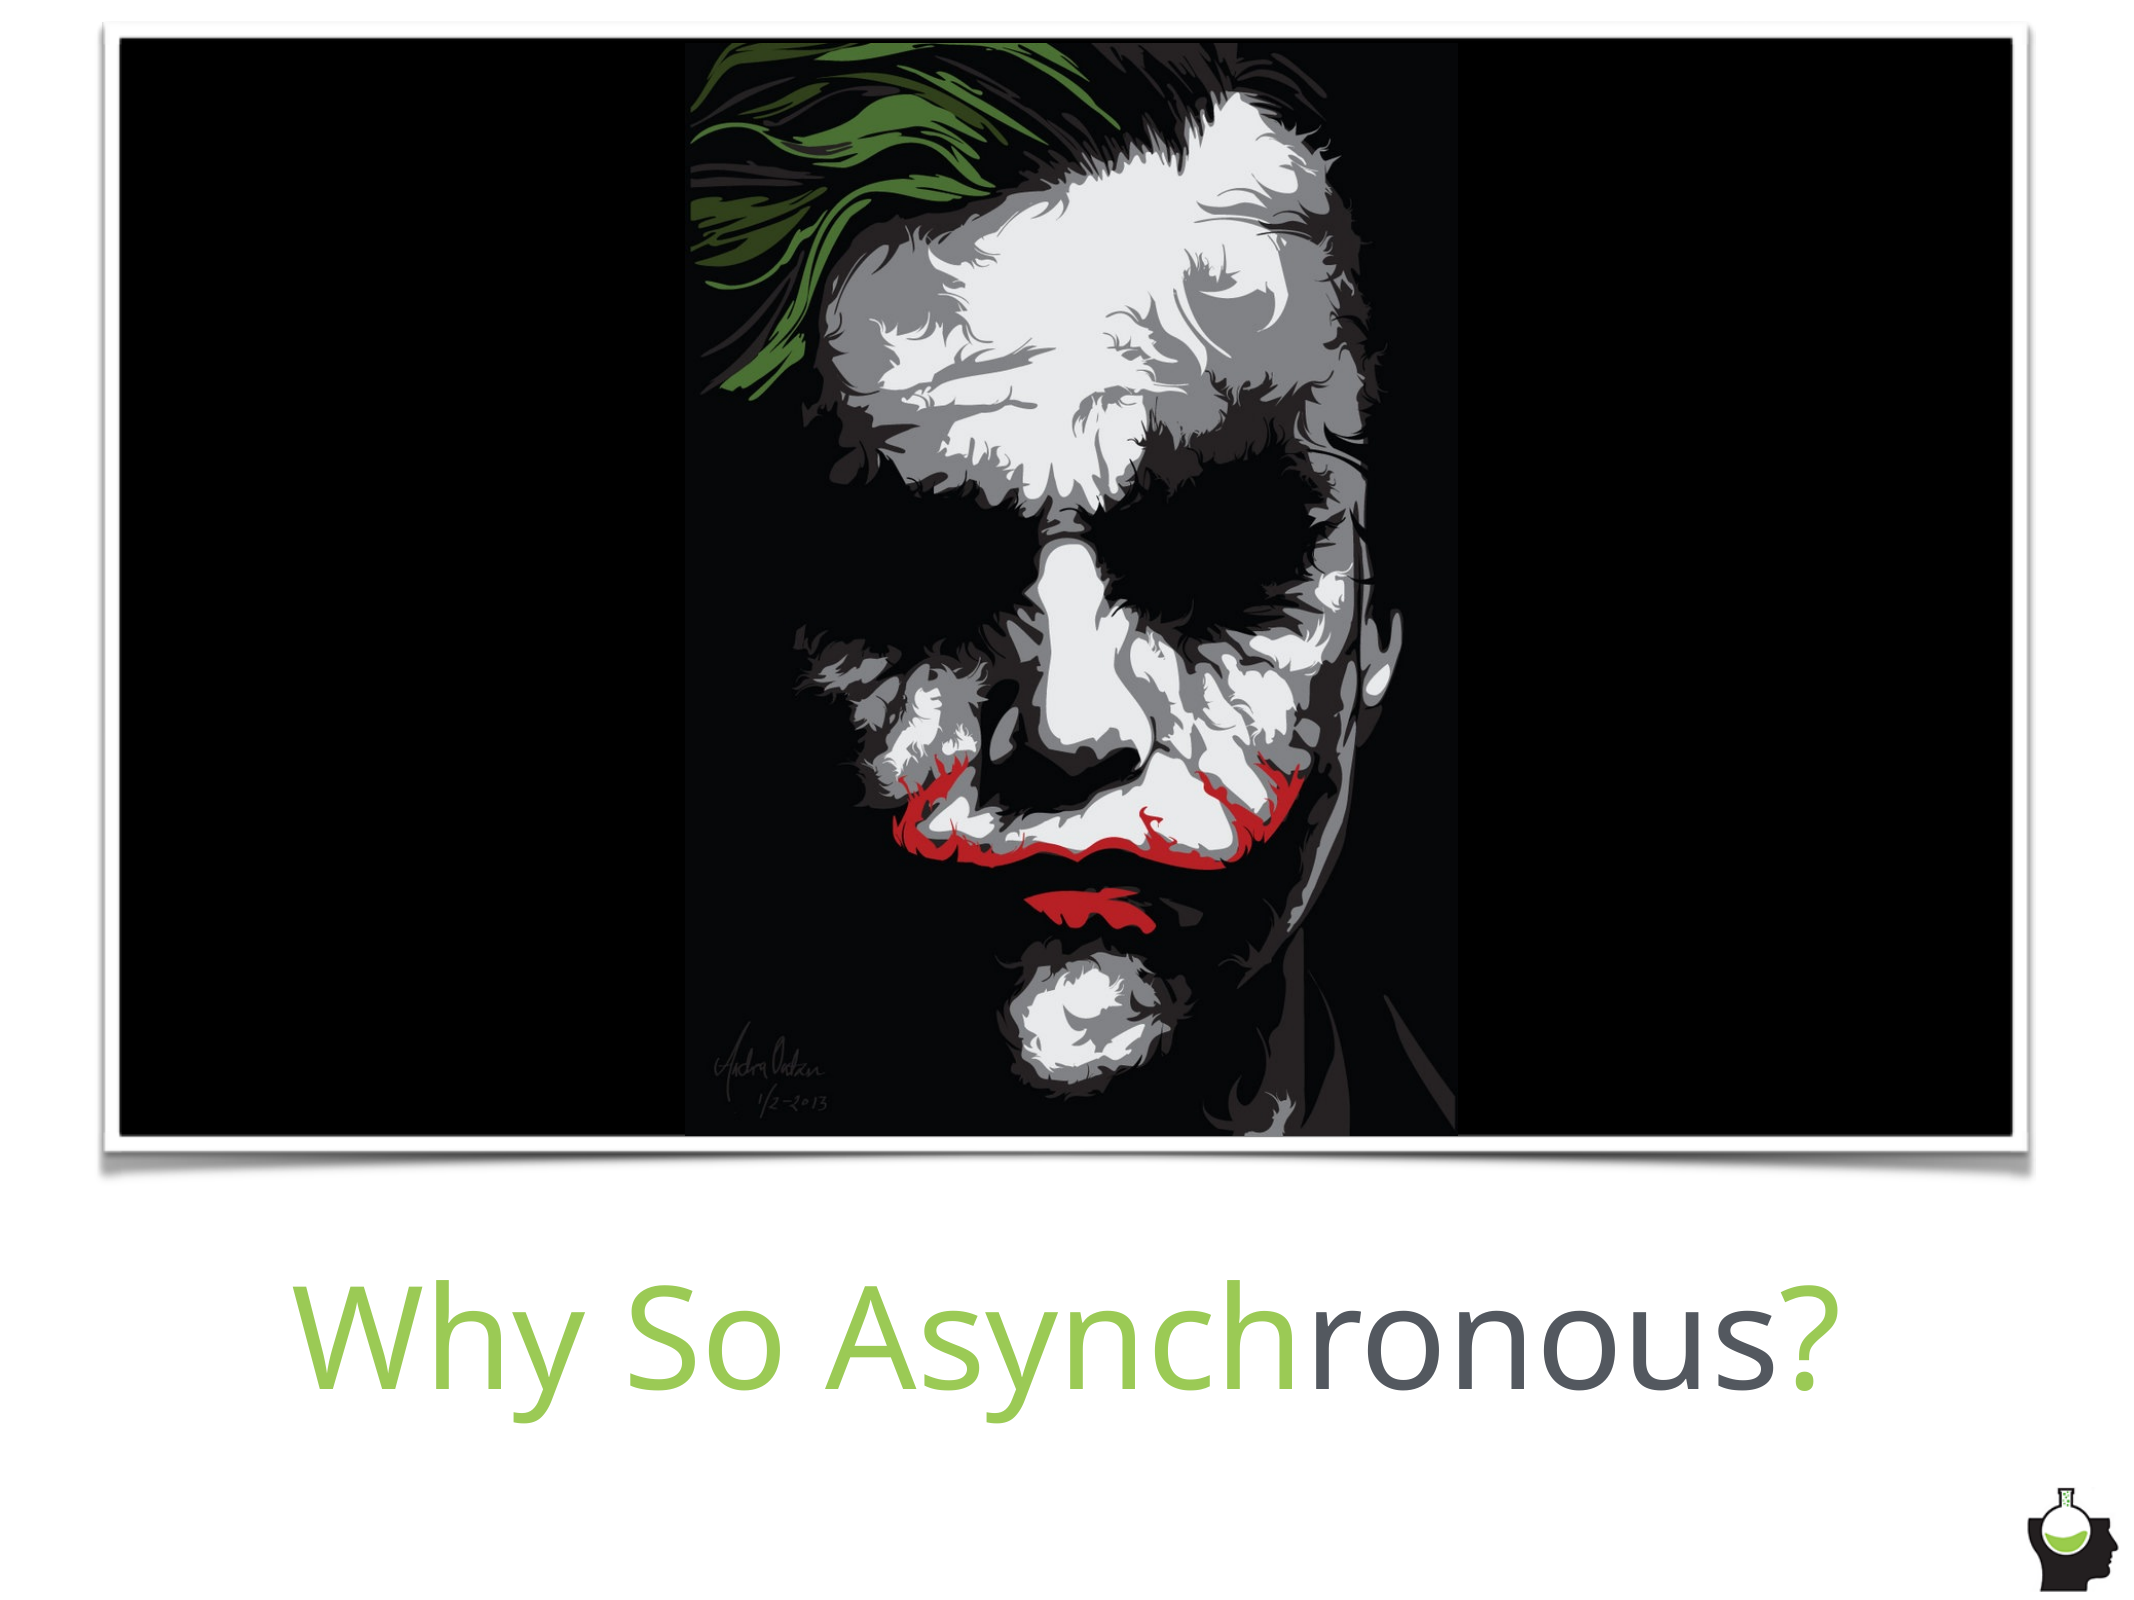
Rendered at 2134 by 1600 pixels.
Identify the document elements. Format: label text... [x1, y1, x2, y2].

picture [2025, 1487, 2120, 1592]
text_box Why So Asynchronous? [208, 1190, 1925, 1419]
picture [97, 22, 2036, 1181]
